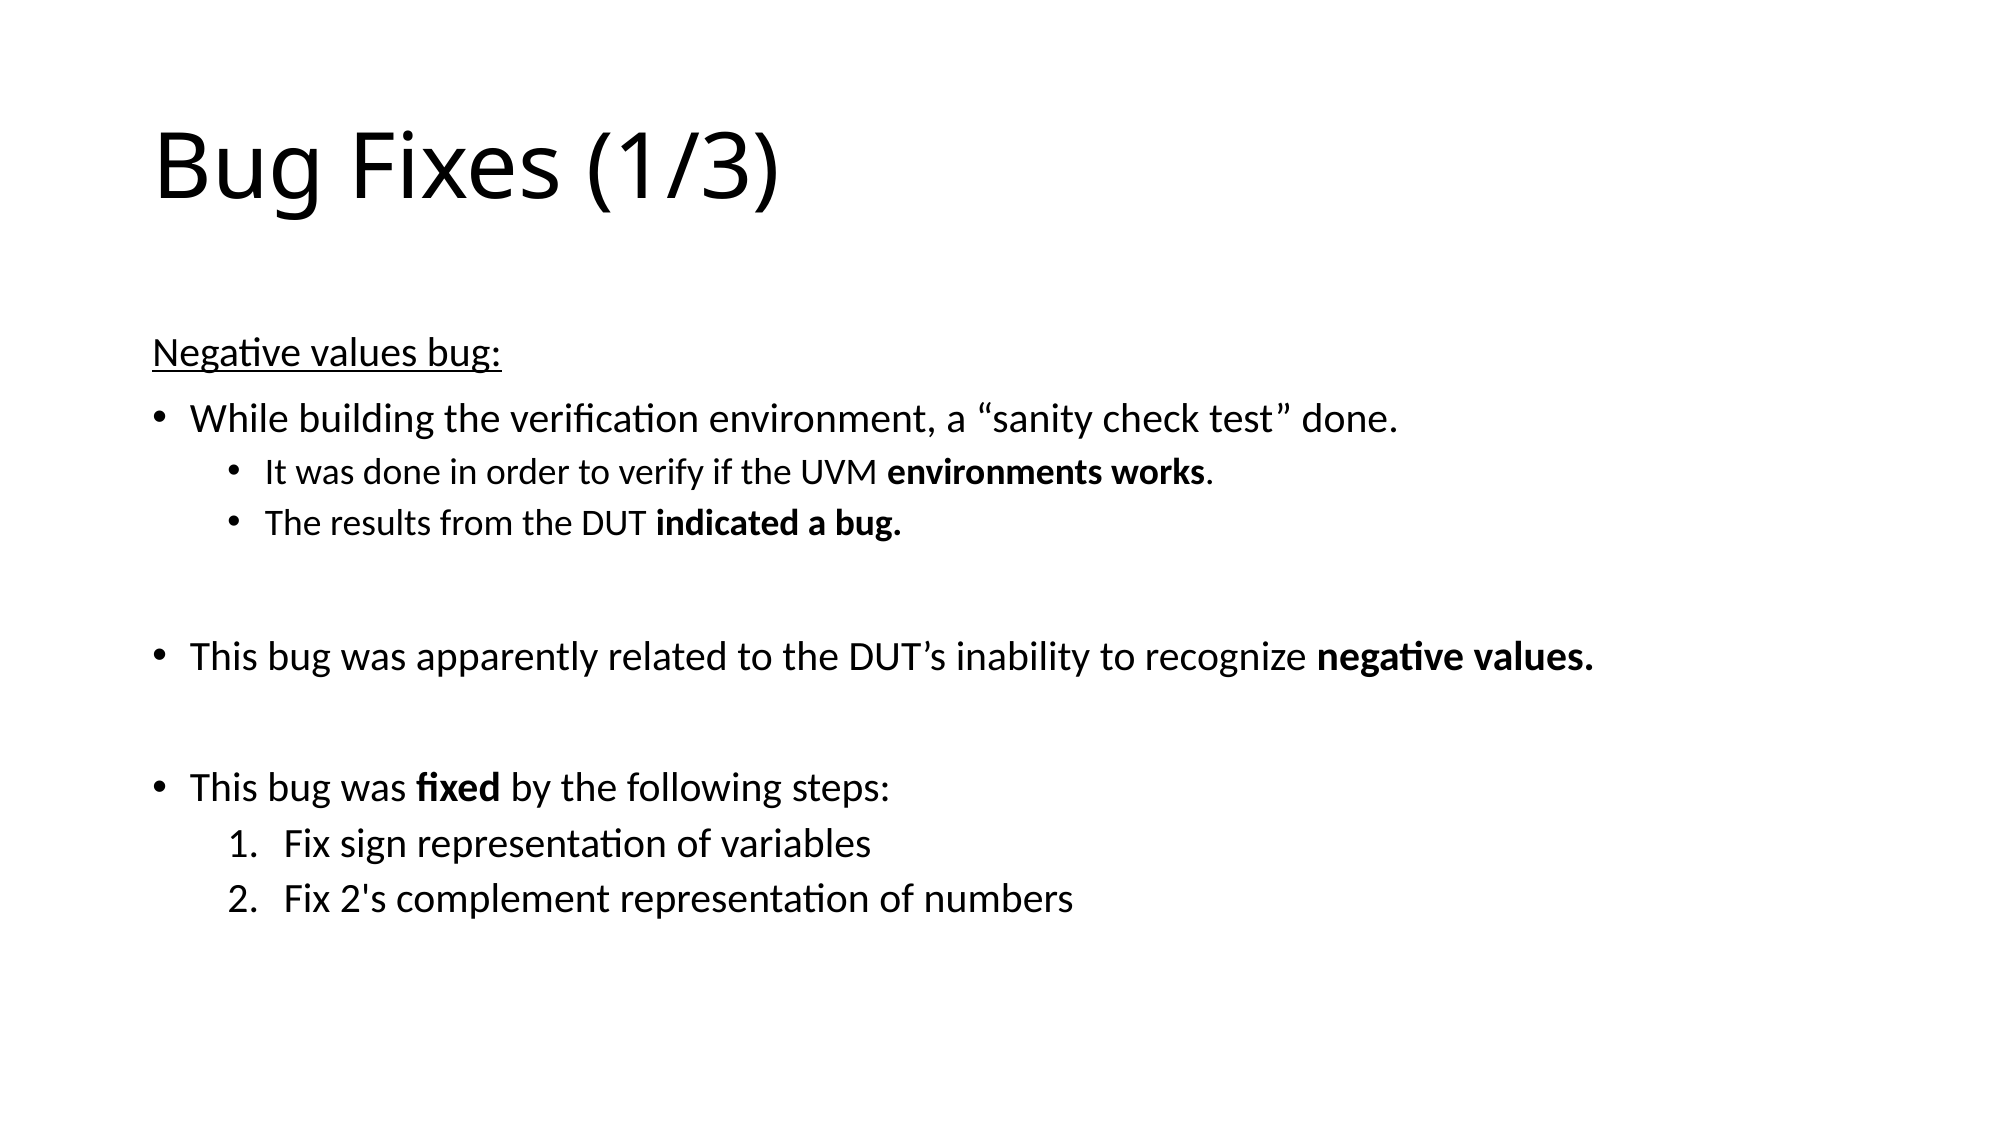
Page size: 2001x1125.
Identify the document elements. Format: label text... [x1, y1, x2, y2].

title Bug Fixes (1/3) [137, 59, 1863, 278]
list Negative values bug: While building the verification environment, a “sanity check test” done. It was done in order to verify if the UVM environments works. The results from the DUT indicated a bug. This bug was apparently related to the DUT’s inability to recognize negative values. This bug was fixed by the following steps: Fix sign representation of variables Fix 2's complement representation of numbers [137, 323, 1863, 1037]
